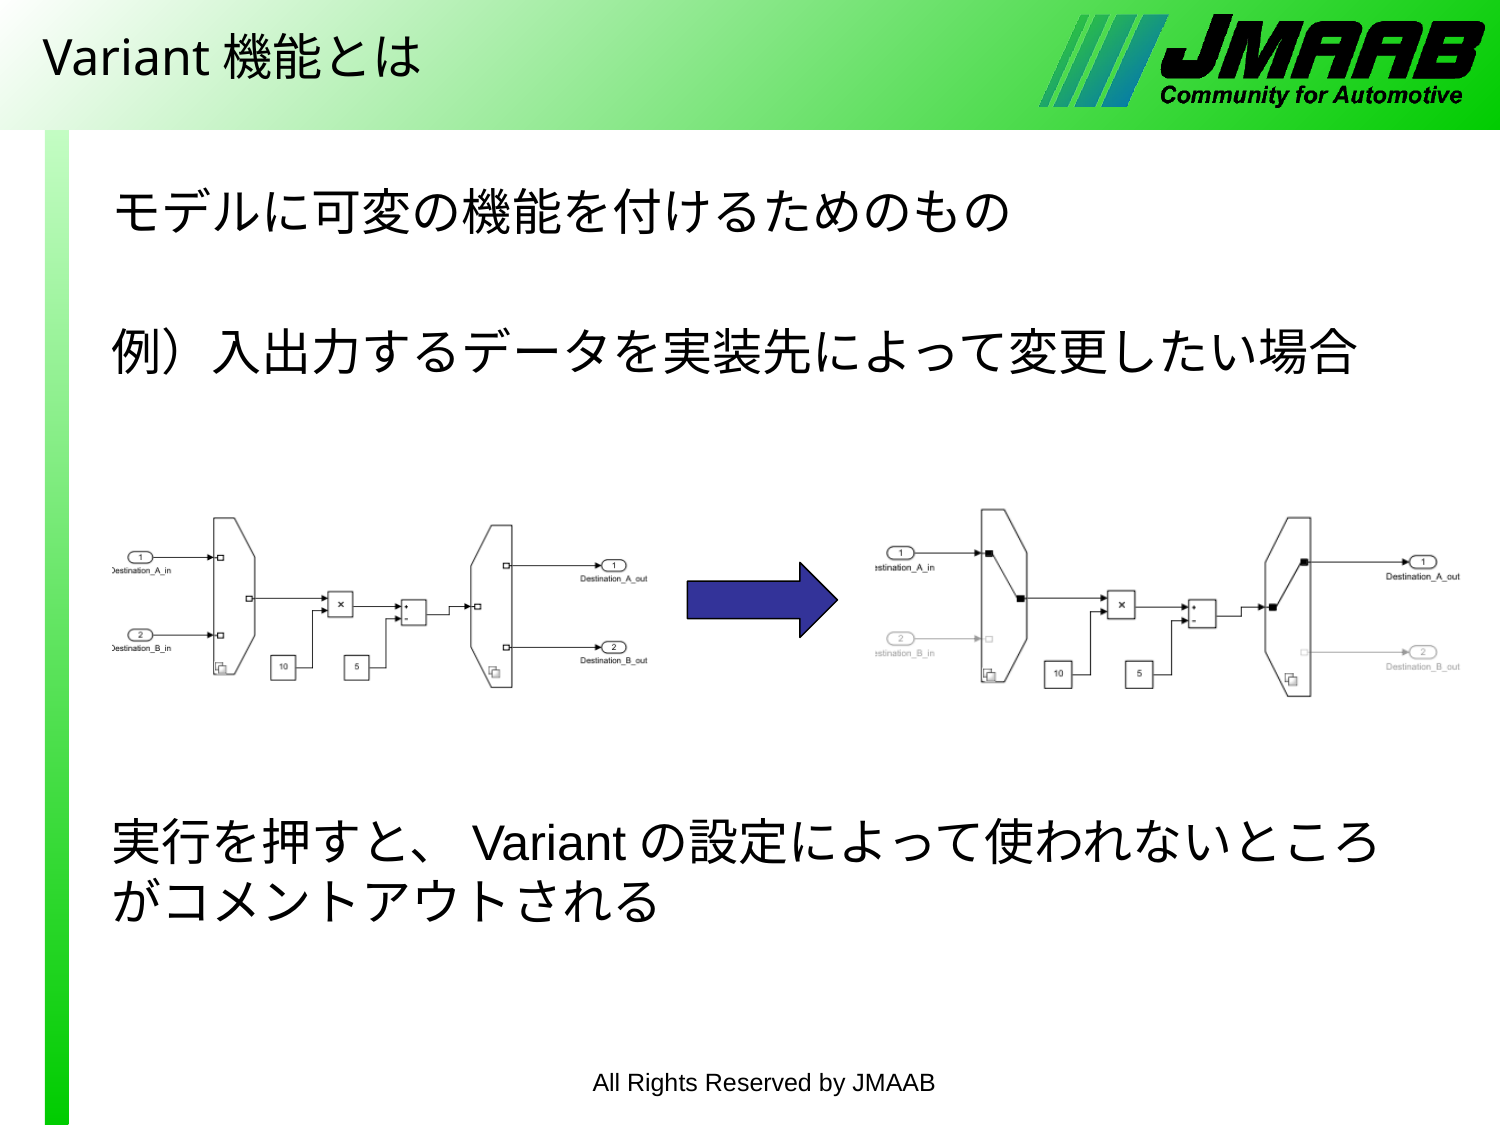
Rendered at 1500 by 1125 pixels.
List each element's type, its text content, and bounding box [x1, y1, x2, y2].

title Variant機能とは [27, 21, 1057, 91]
picture [1036, 11, 1486, 109]
text_box [687, 562, 838, 638]
picture [874, 503, 1476, 708]
picture [112, 513, 663, 697]
list モデルに可変の機能を付けるためのもの 例）入出力するデータを実装先によって変更したい場合 実行を押すと、Variantの設定によって使われないところがコメントアウトされる [96, 172, 1447, 1047]
